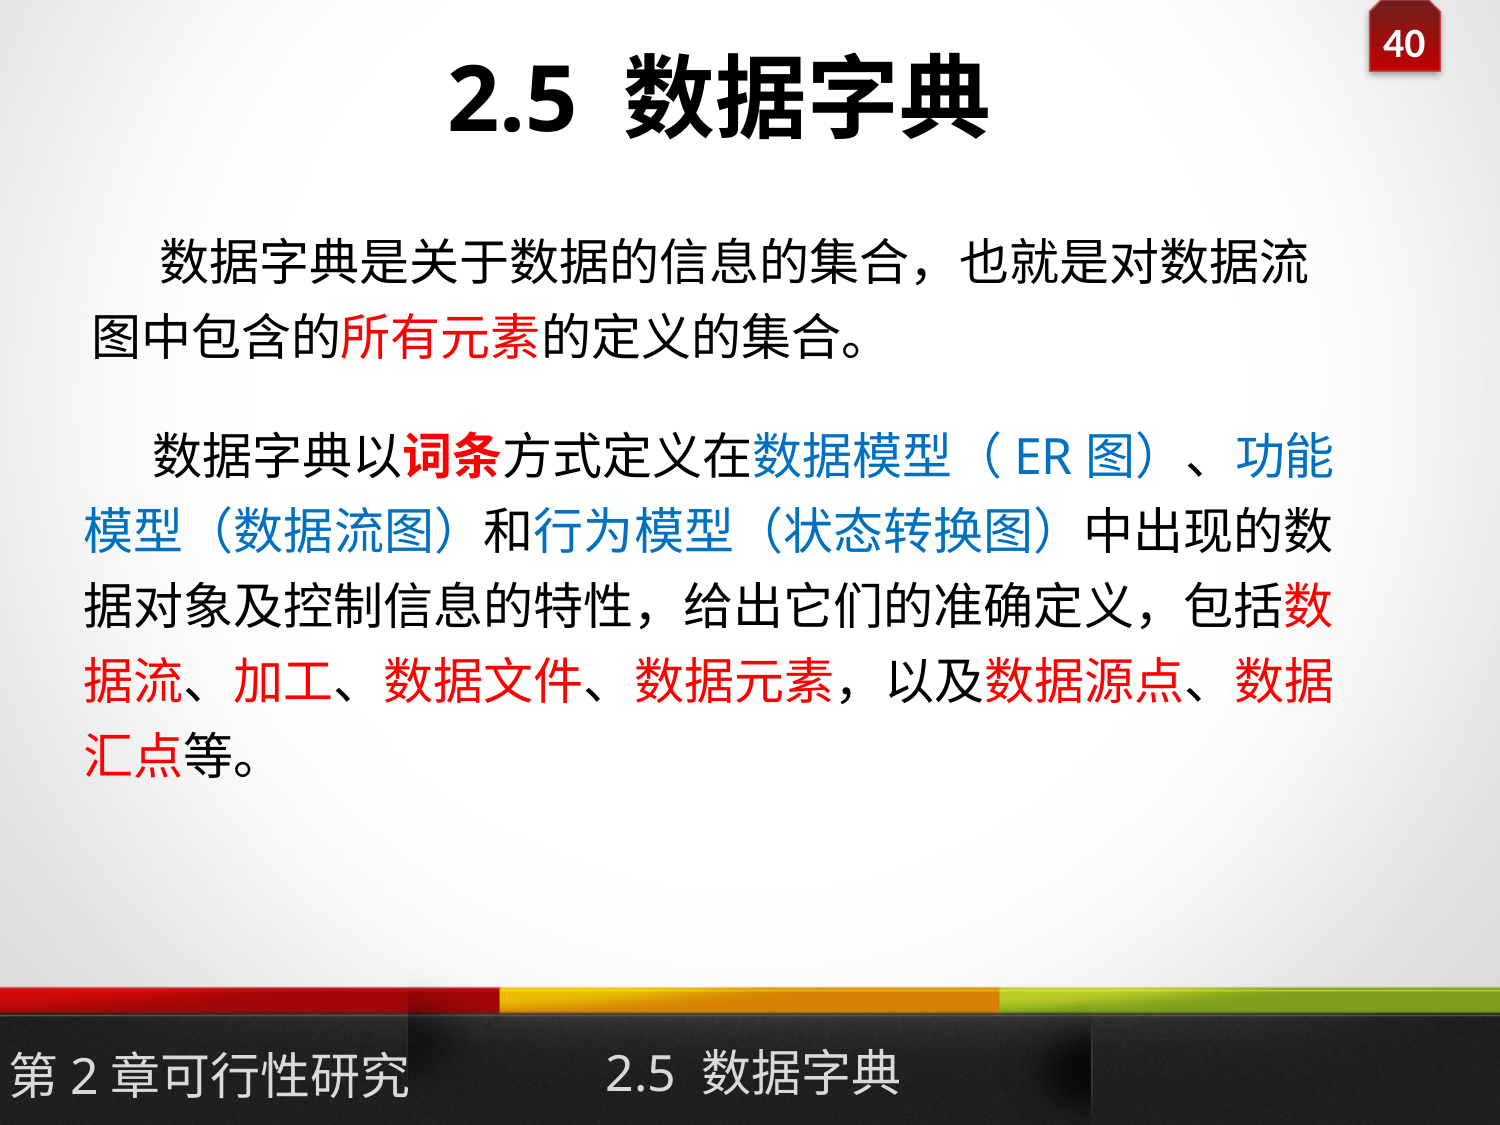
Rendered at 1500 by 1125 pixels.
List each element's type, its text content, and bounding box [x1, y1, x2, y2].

text_box 数据字典以词条方式定义在数据模型（ER图）、功能模型（数据流图）和行为模型（状态转换图）中出现的数据对象及控制信息的特性，给出它们的准确定义，包括数据流、加工、数据文件、数据元素，以及数据源点、数据汇点等。 [69, 402, 1369, 793]
title 2.5 数据字典 [43, 0, 1395, 189]
text_box 数据字典是关于数据的信息的集合，也就是对数据流图中包含的所有元素的定义的集合。 [67, 217, 1371, 364]
picture [0, 0, 1500, 1125]
text_box 第2章可行性研究 [0, 1035, 437, 1114]
text_box 2.5 数据字典 [478, 1032, 1029, 1111]
